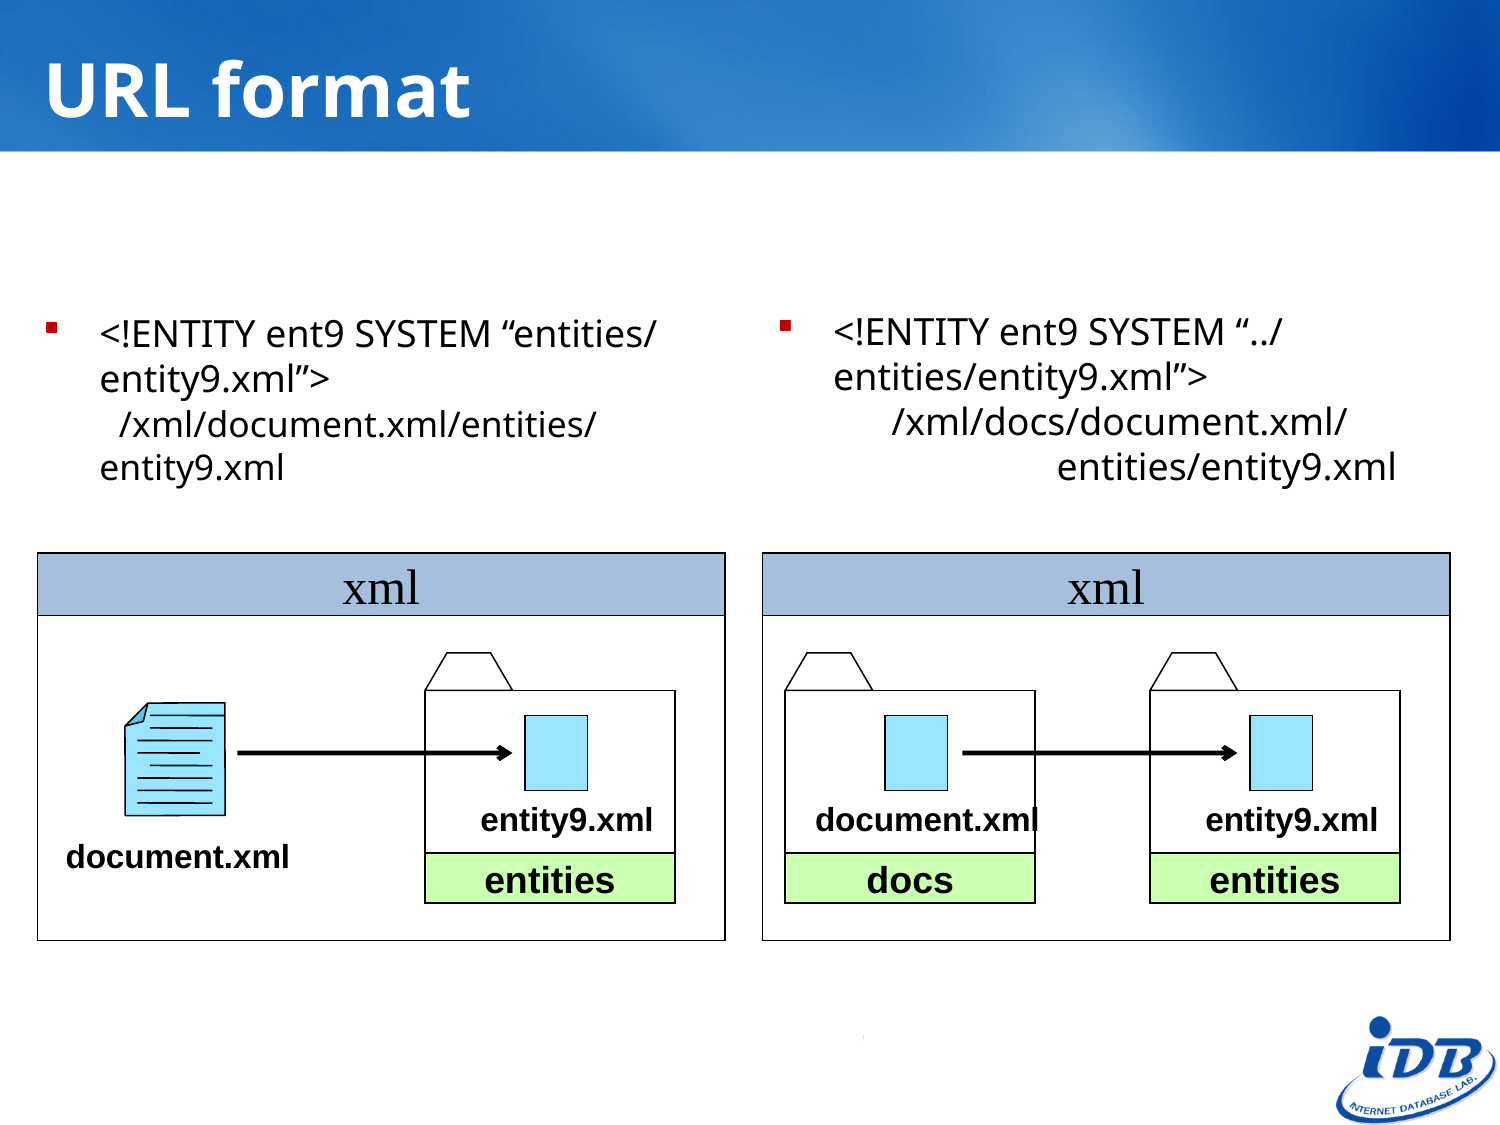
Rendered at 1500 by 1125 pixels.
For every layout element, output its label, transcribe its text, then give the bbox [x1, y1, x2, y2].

picture [0, 0, 1500, 1125]
title URL format [28, 23, 1472, 153]
list <!ENTITY ent9 SYSTEM “entities/entity9.xml”> /xml/document.xml/entities/entity9.xml [28, 302, 727, 539]
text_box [37, 552, 1451, 941]
list <!ENTITY ent9 SYSTEM “../entities/entity9.xml”> /xml/docs/document.xml/ entities/entity9.xml [761, 300, 1447, 539]
